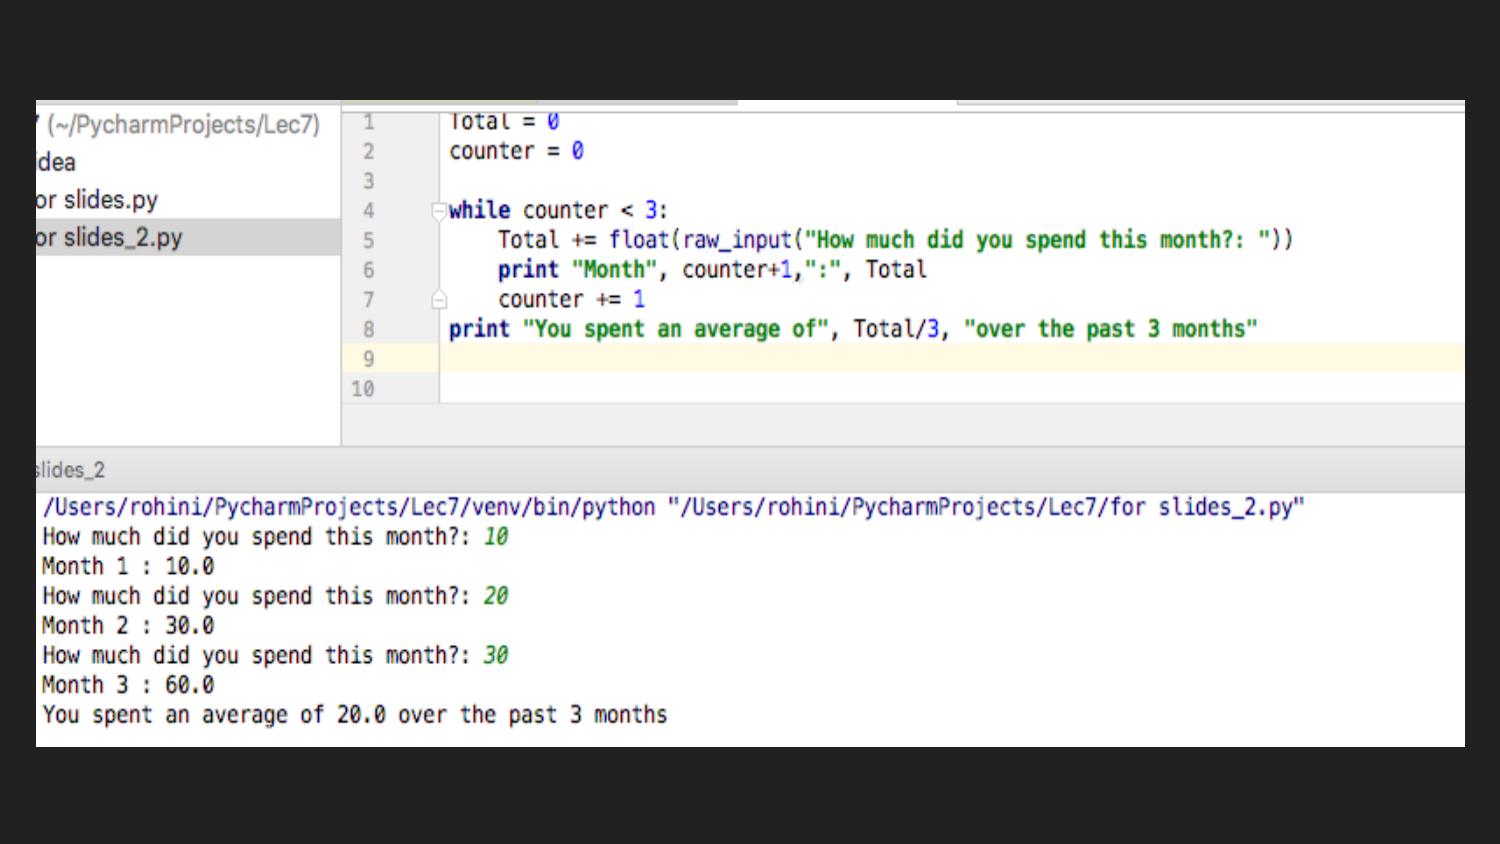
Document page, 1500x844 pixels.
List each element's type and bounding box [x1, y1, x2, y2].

picture [36, 100, 1465, 747]
